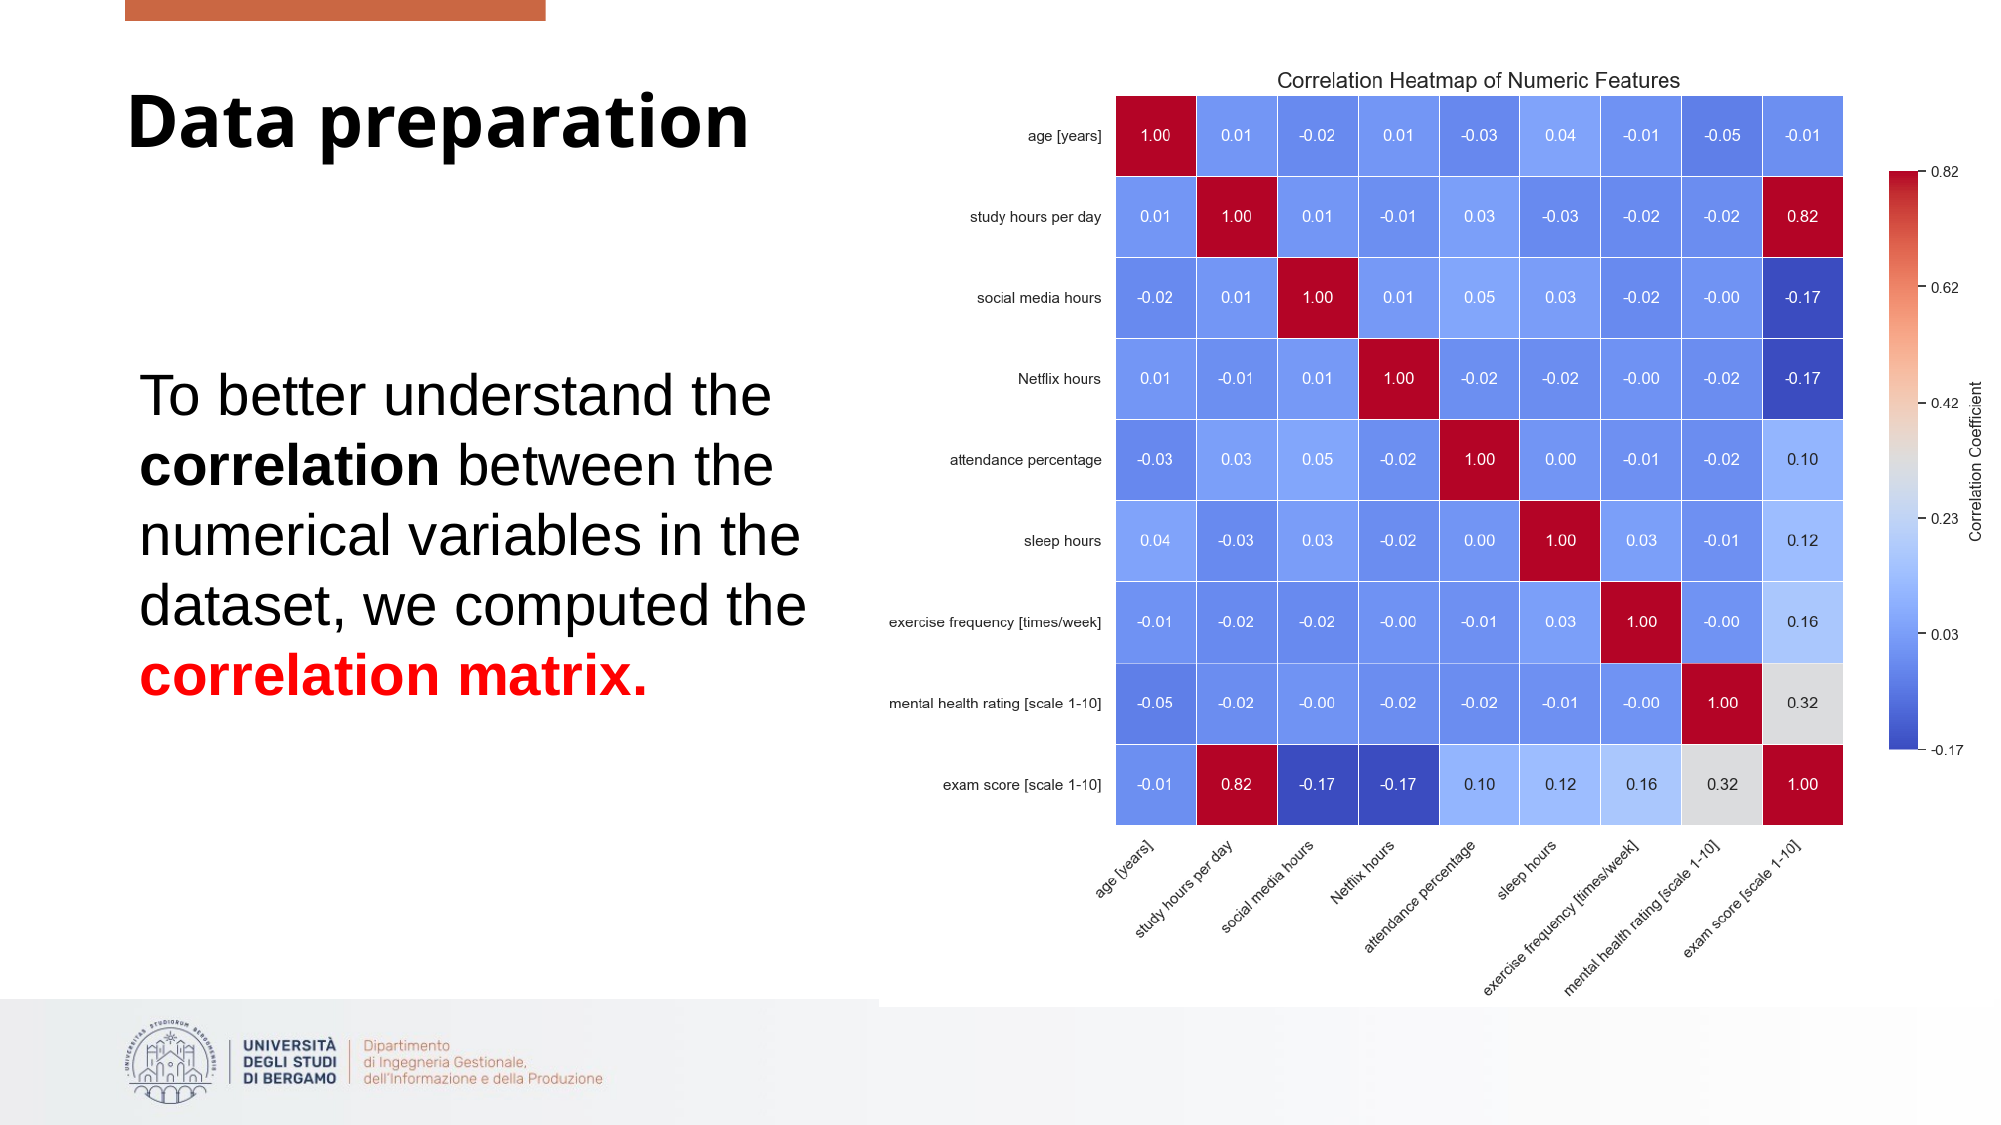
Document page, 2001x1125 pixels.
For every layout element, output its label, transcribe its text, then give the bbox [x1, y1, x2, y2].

picture [0, 62, 2000, 1125]
title Data preparation [125, 75, 874, 164]
text_box To better understand the correlation between the numerical variables in the dataset, we computed the correlation matrix. [124, 350, 874, 715]
